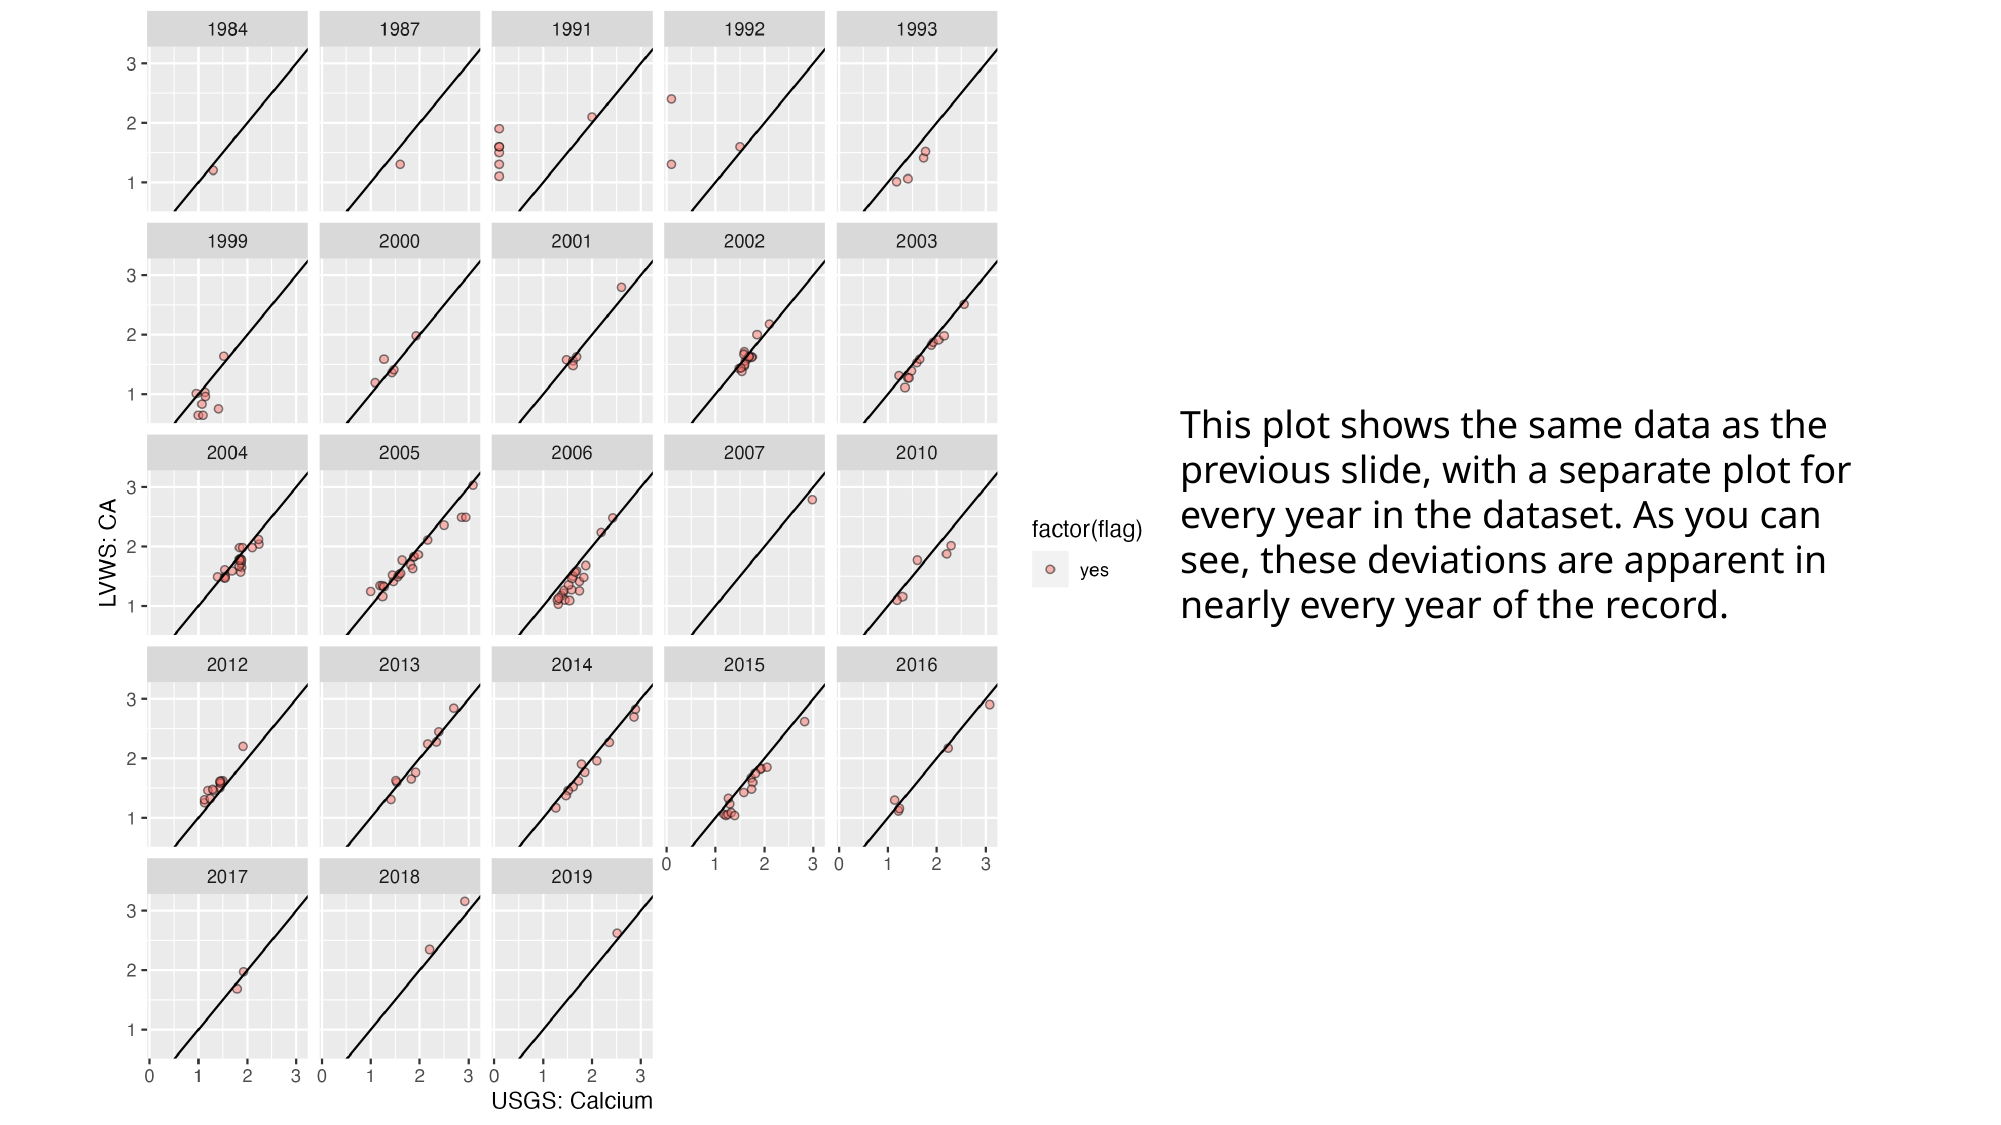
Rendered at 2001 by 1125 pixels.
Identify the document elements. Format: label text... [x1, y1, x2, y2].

text_box This plot shows the same data as the previous slide, with a separate plot for every year in the dataset. As you can see, these deviations are apparent in nearly every year of the record. [1167, 393, 1908, 633]
picture [86, 0, 1167, 1125]
